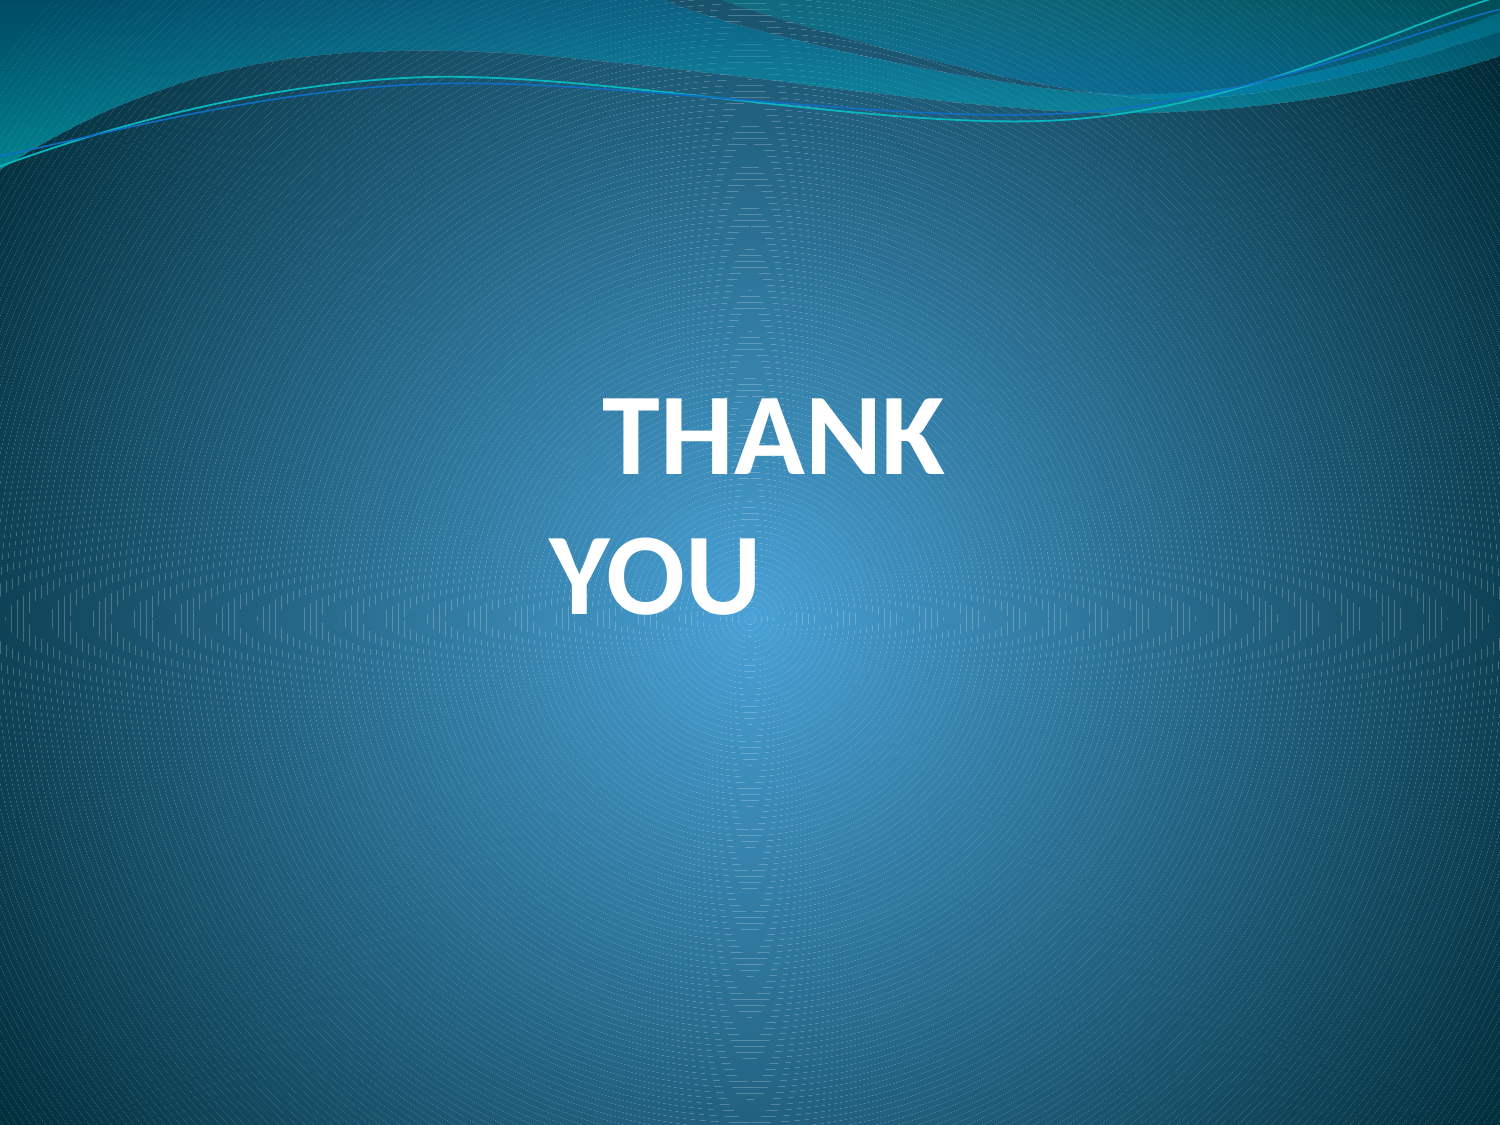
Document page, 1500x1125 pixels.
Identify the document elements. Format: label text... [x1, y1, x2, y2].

title THANK YOU [549, 262, 1063, 638]
